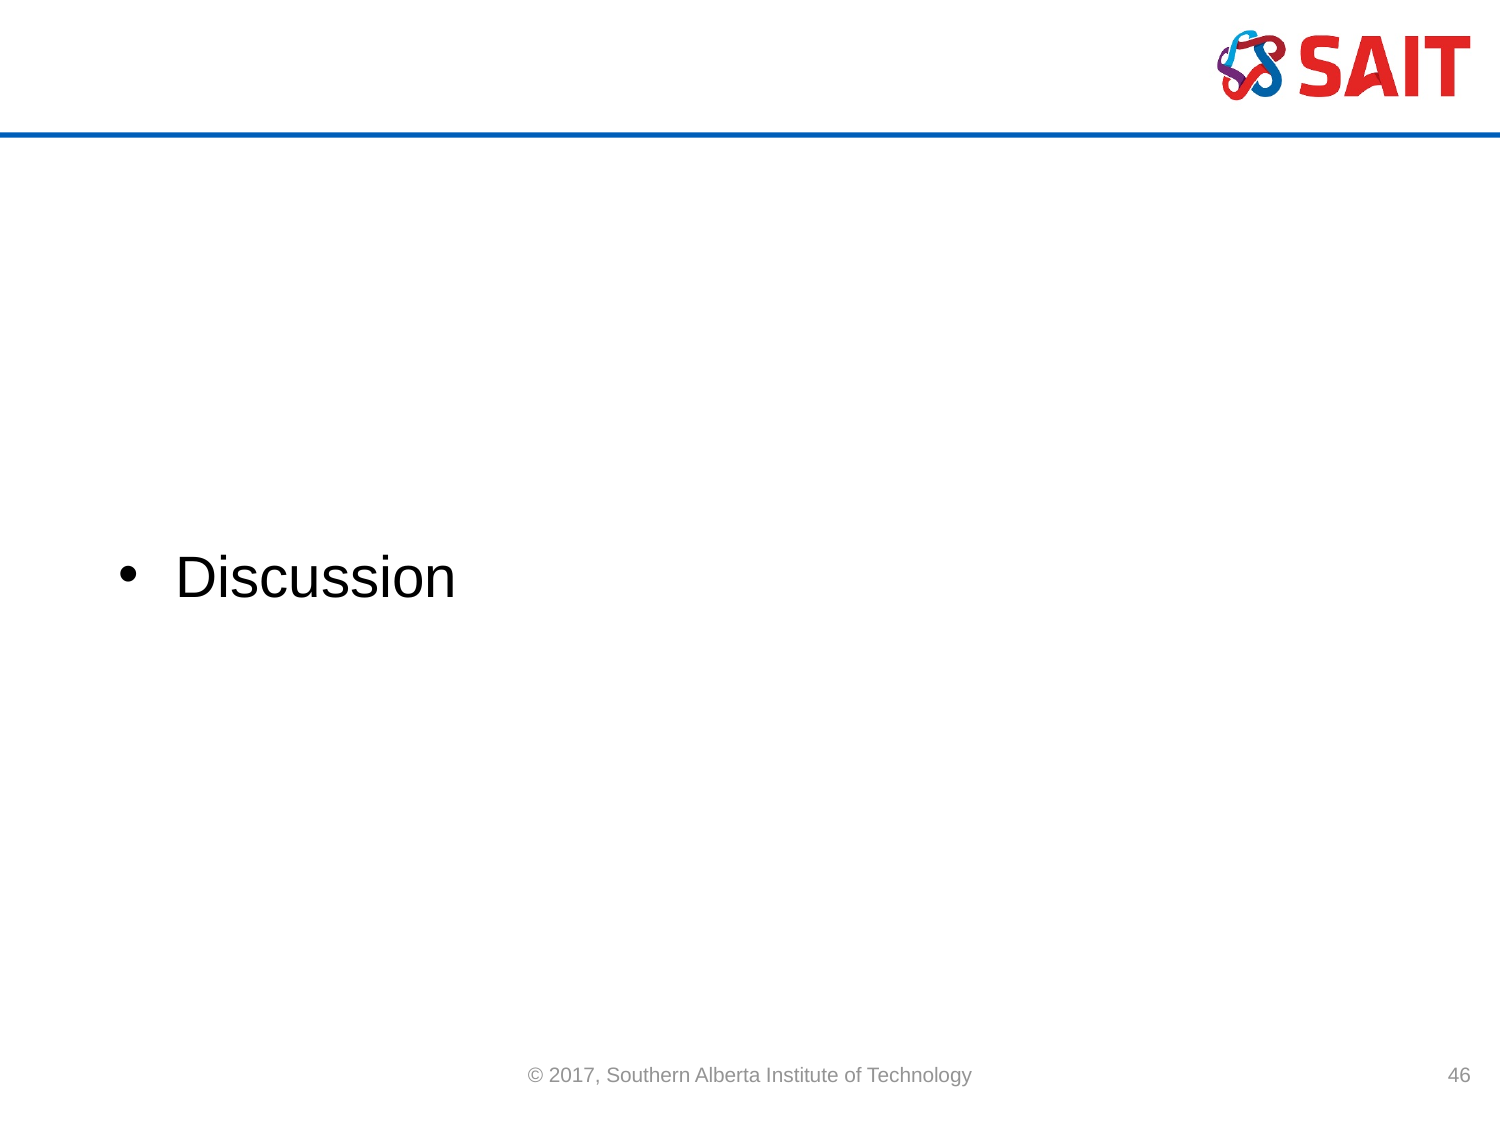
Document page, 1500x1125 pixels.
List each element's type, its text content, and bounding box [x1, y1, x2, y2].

list Discussion [104, 204, 1391, 1020]
picture [1187, 0, 1500, 130]
